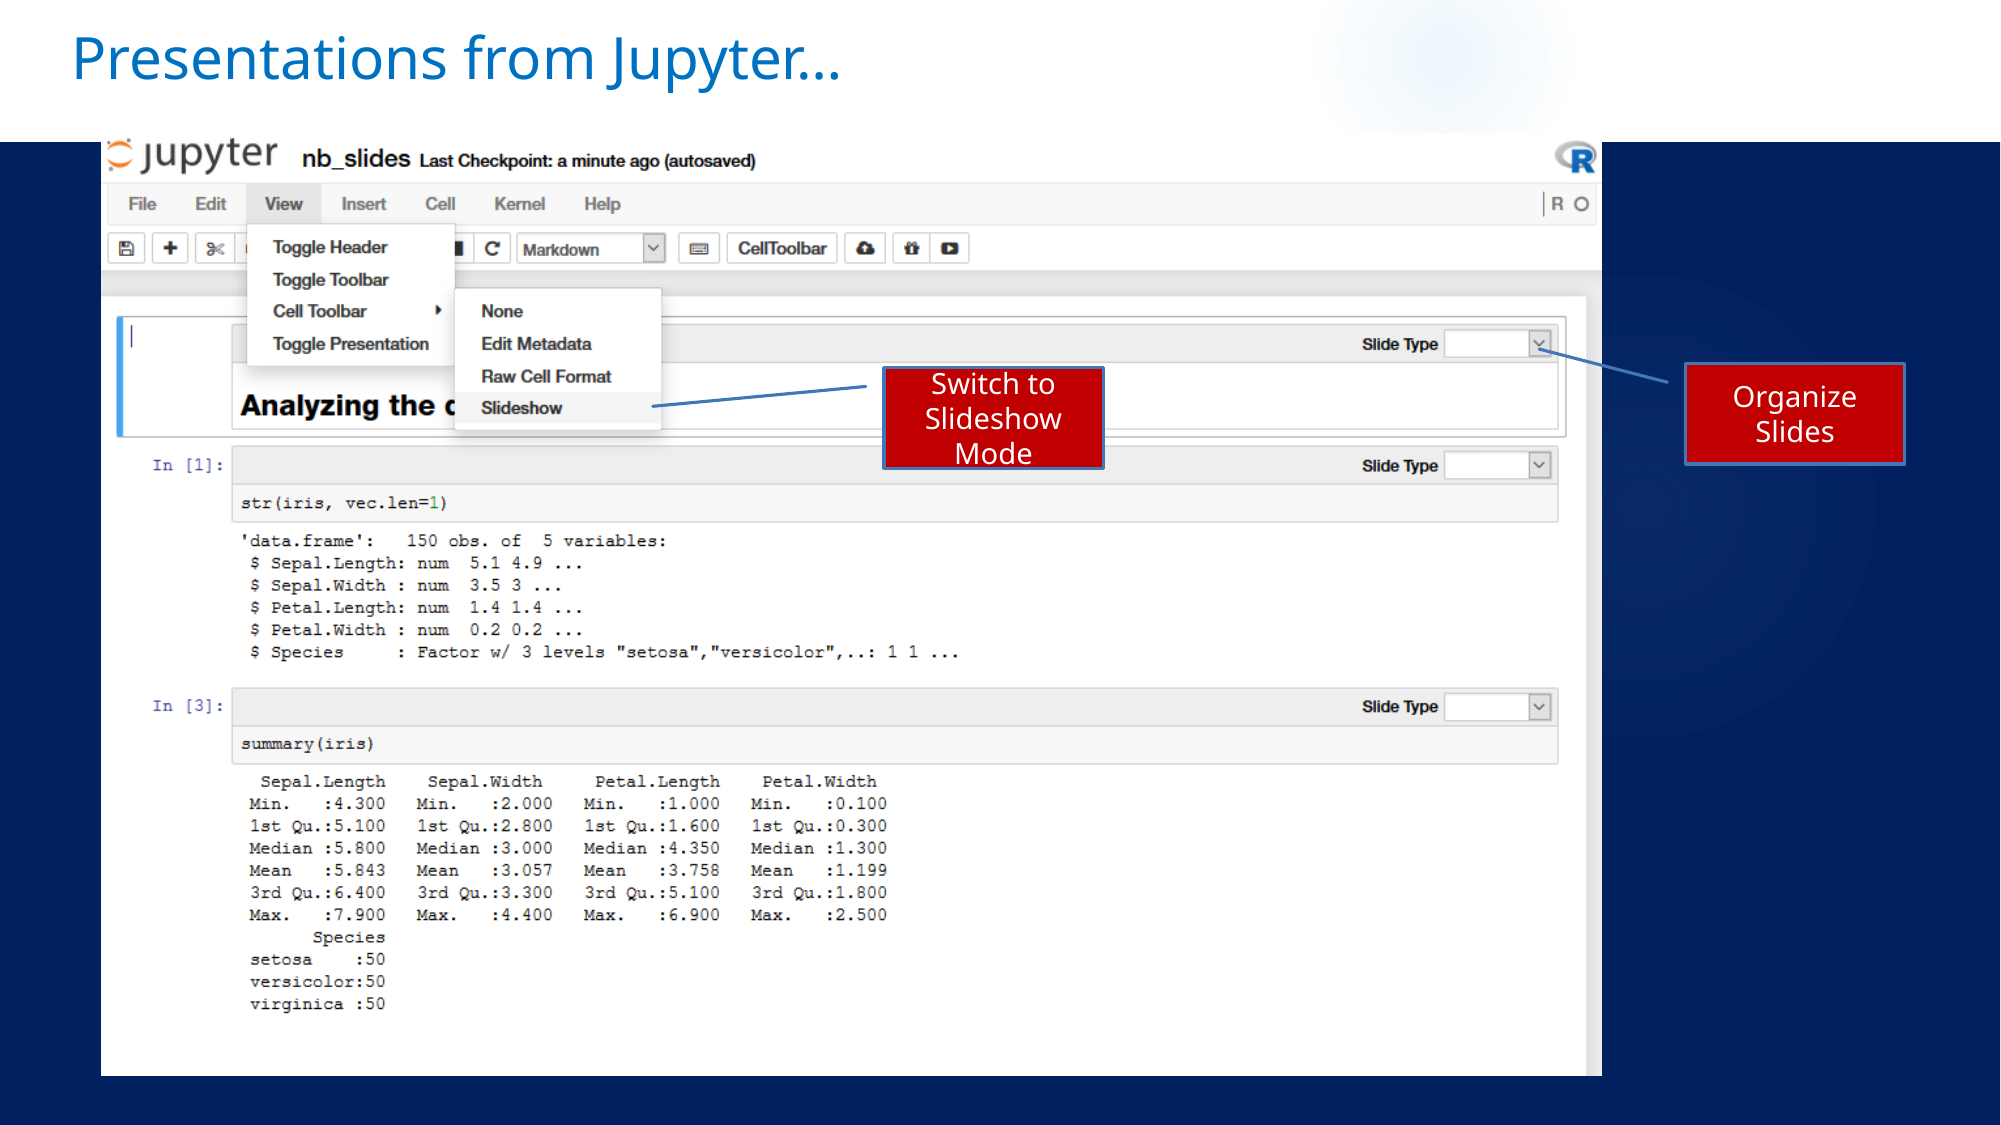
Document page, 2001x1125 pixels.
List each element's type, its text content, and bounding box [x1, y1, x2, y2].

picture [101, 0, 1602, 1076]
text_box Organize Slides [1684, 362, 1906, 466]
text_box Organize Slides [1607, 365, 1669, 384]
title Presentations from Jupyter… [56, 0, 1505, 99]
